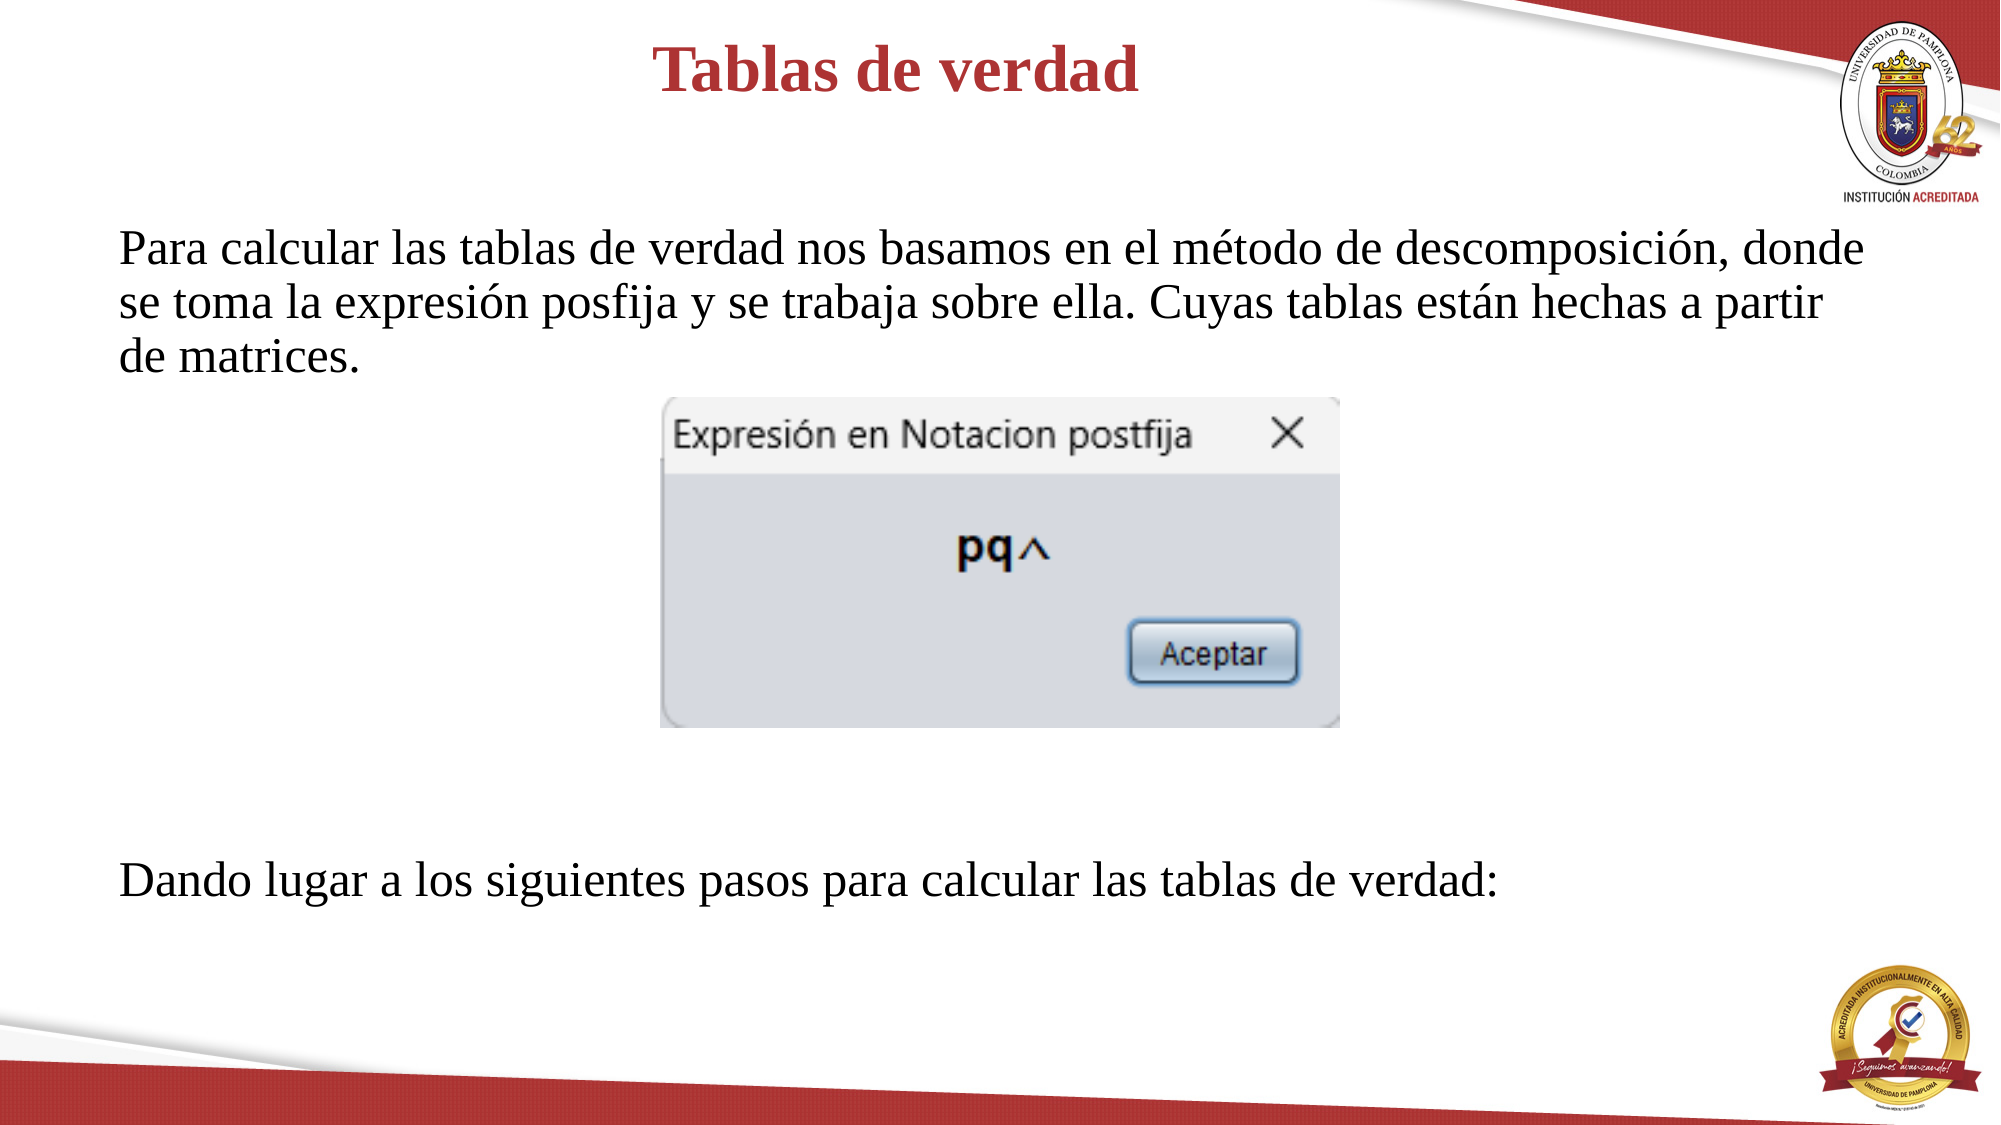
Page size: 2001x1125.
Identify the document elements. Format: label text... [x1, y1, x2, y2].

title Tablas de verdad [33, 26, 1759, 188]
picture [0, 0, 2000, 1125]
list Para calcular las tablas de verdad nos basamos en el método de descomposición, donde se toma la expresión posfija y se trabaja sobre ella. Cuyas tablas están hechas a partir de matrices. Dando lugar a los siguientes pasos para calcular las tablas de verdad: [103, 214, 1897, 1041]
